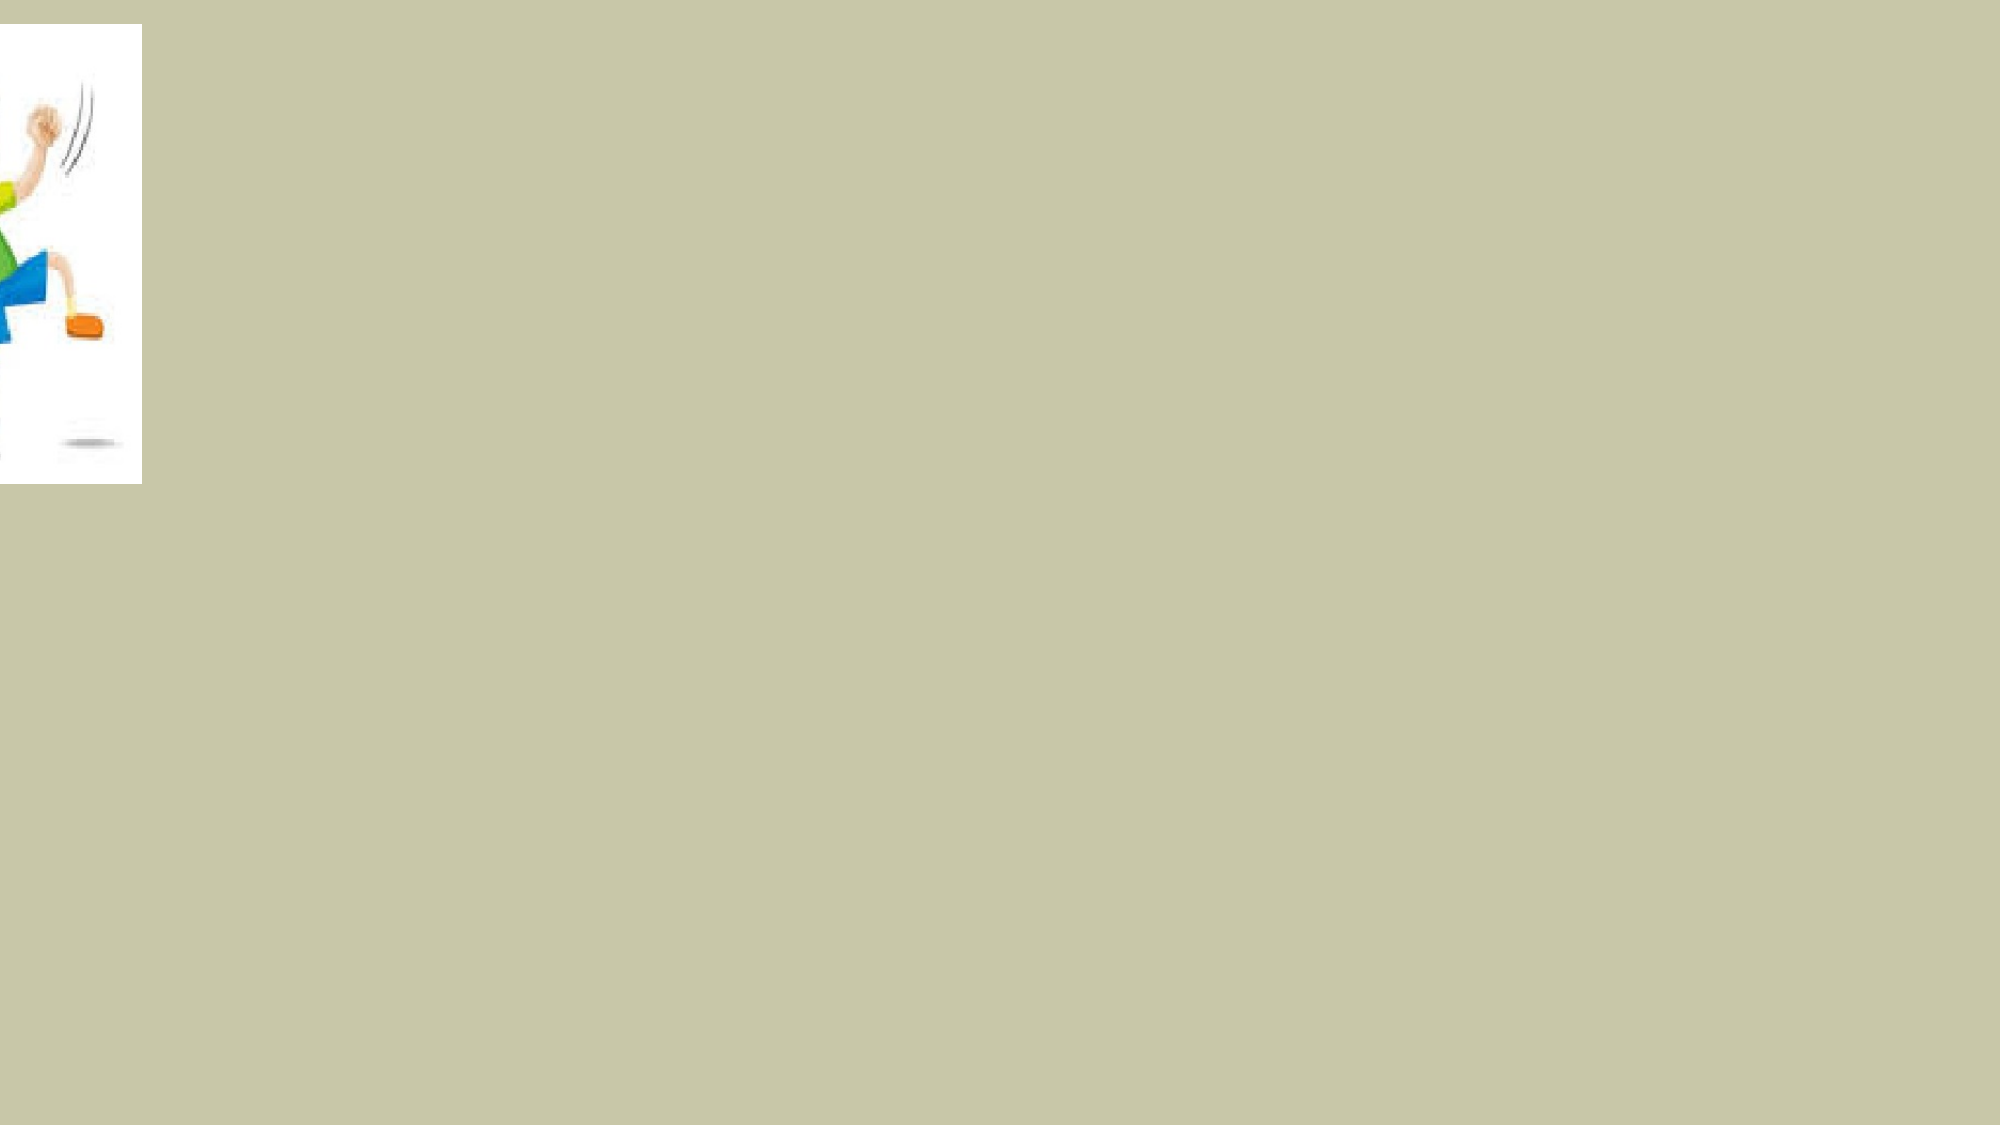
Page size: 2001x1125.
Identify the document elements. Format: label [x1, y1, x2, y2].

picture [0, 24, 142, 484]
